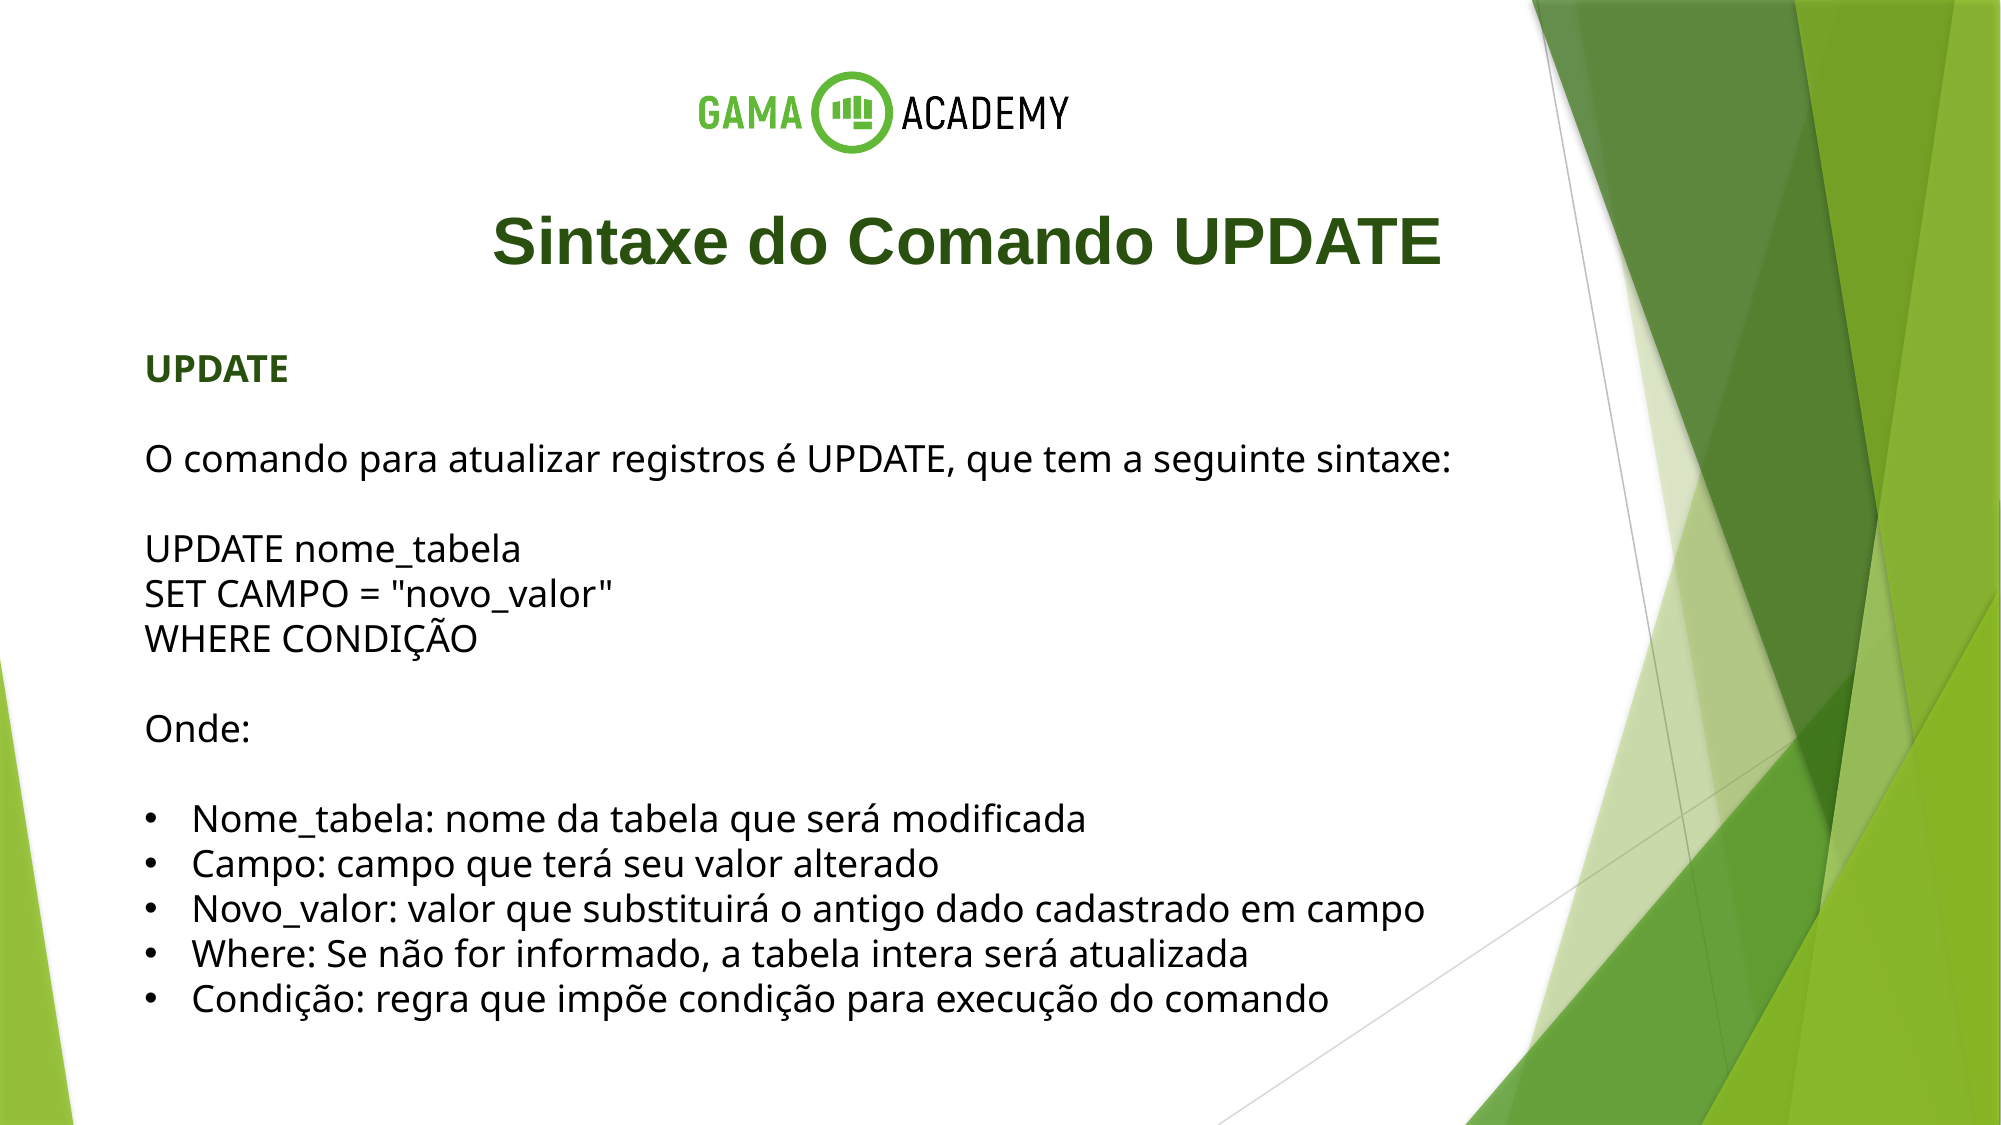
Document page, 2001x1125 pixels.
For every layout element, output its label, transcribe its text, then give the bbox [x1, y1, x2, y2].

text_box Sintaxe do Comando UPDATE [129, 168, 1807, 311]
picture [638, 10, 1131, 216]
text_box UPDATE O comando para atualizar registros é UPDATE, que tem a seguinte sintaxe: UPDATE nome_tabela SET CAMPO = "novo_valor" WHERE CONDIÇÃO Onde: Nome_tabela: nome da tabela que será modificada Campo: campo que terá seu valor alterado Novo_valor: valor que substituirá o antigo dado cadastrado em campo Where: Se não for informado, a tabela intera será atualizada Condição: regra que impõe condição para execução do comando [129, 337, 1872, 1118]
